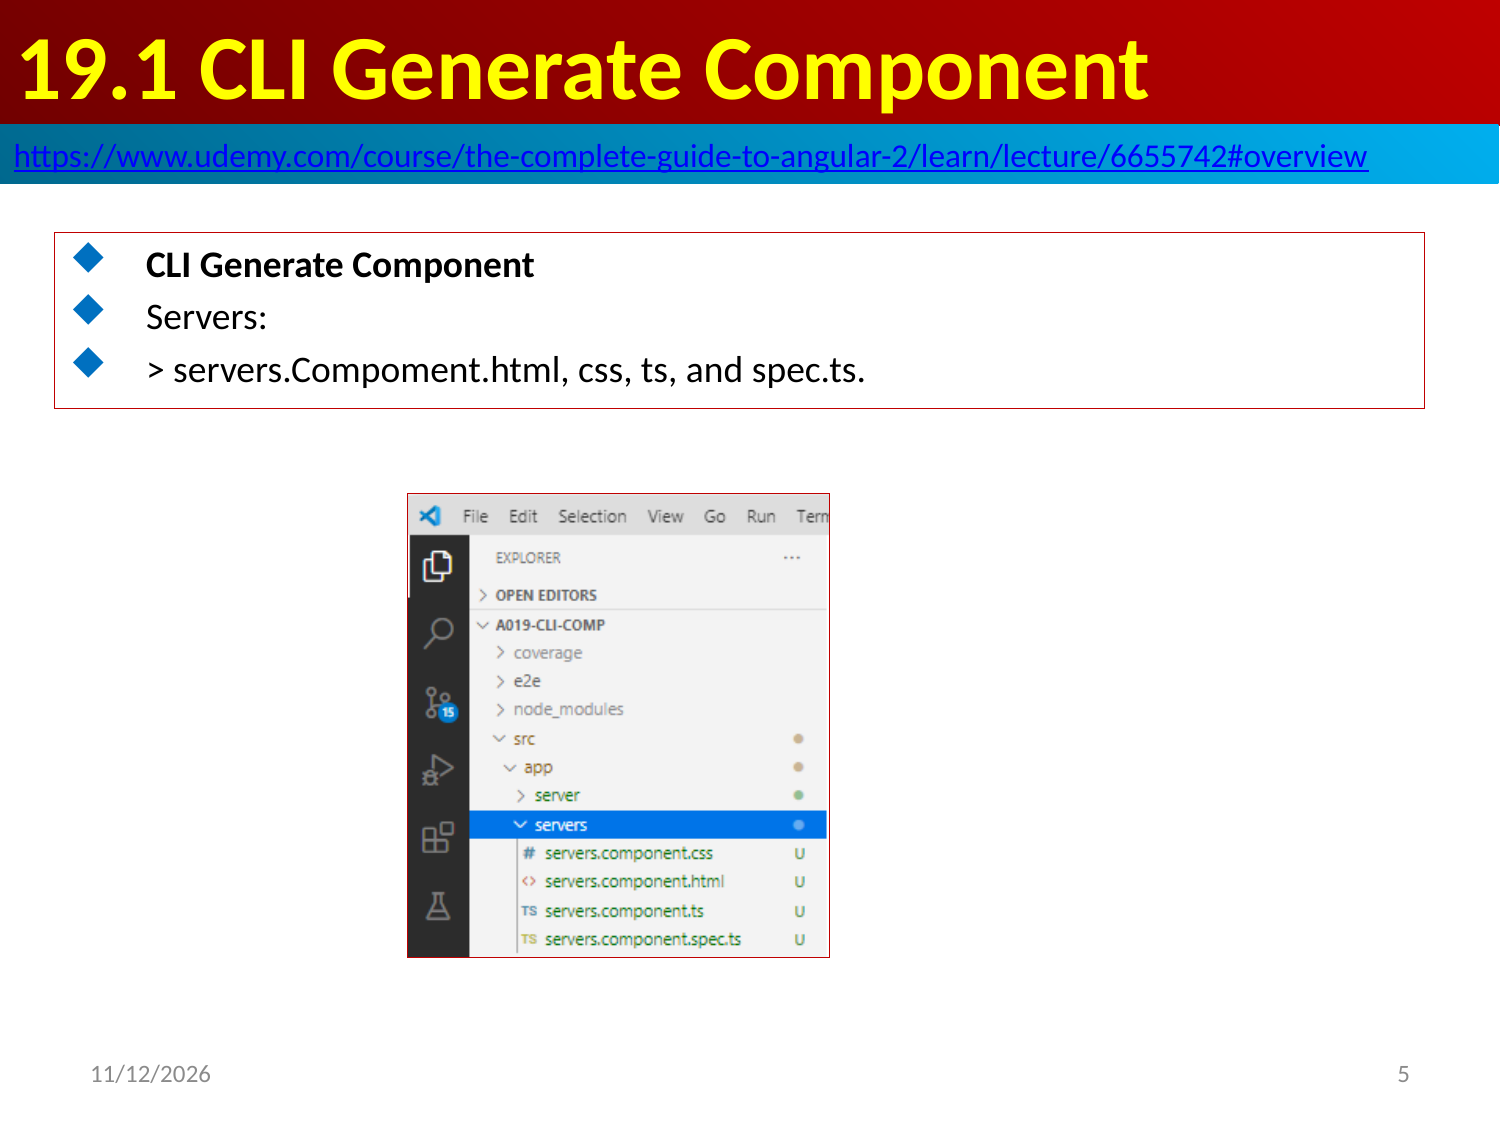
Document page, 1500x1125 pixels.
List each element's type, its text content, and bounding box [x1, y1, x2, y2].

picture [407, 493, 830, 959]
title 19.1 CLI Generate Component [0, 0, 1500, 126]
subtitle CLI Generate Component Servers: > servers.Compoment.html, css, ts, and spec.ts. [54, 232, 1425, 409]
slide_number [75, 1042, 425, 1103]
slide_number 5 [1074, 1042, 1425, 1103]
text_box https://www.udemy.com/course/the-complete-guide-to-angular-2/learn/lecture/6655742#overview [0, 124, 1499, 184]
